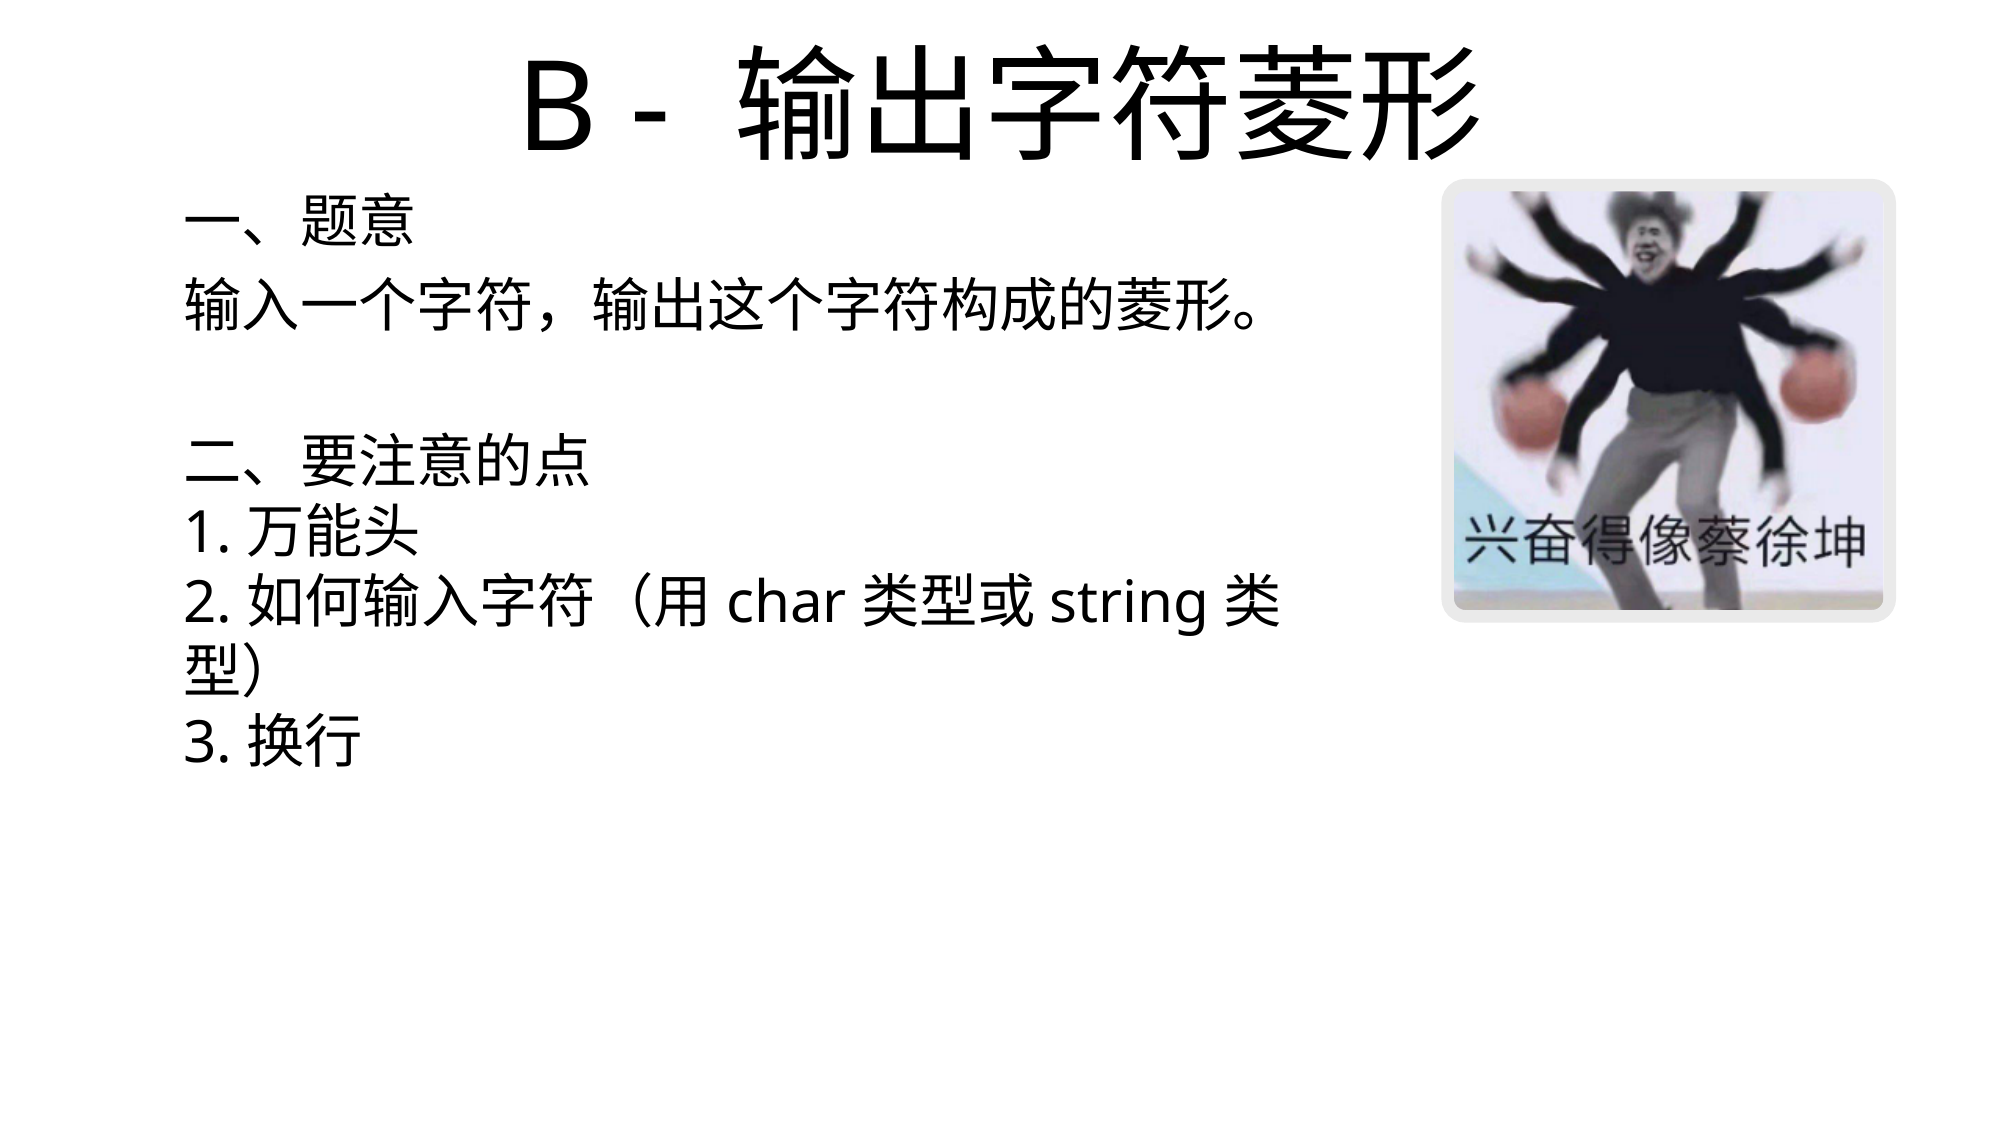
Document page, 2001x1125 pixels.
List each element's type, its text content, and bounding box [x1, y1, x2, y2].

subtitle 一、题意 输入一个字符，输出这个字符构成的菱形。 [168, 185, 1447, 364]
text_box 二、要注意的点 1.万能头 2.如何输入字符（用char类型或string类型） 3.换行 [168, 417, 1316, 782]
picture [1447, 185, 1890, 617]
title B - 输出字符菱形 [249, 34, 1750, 185]
